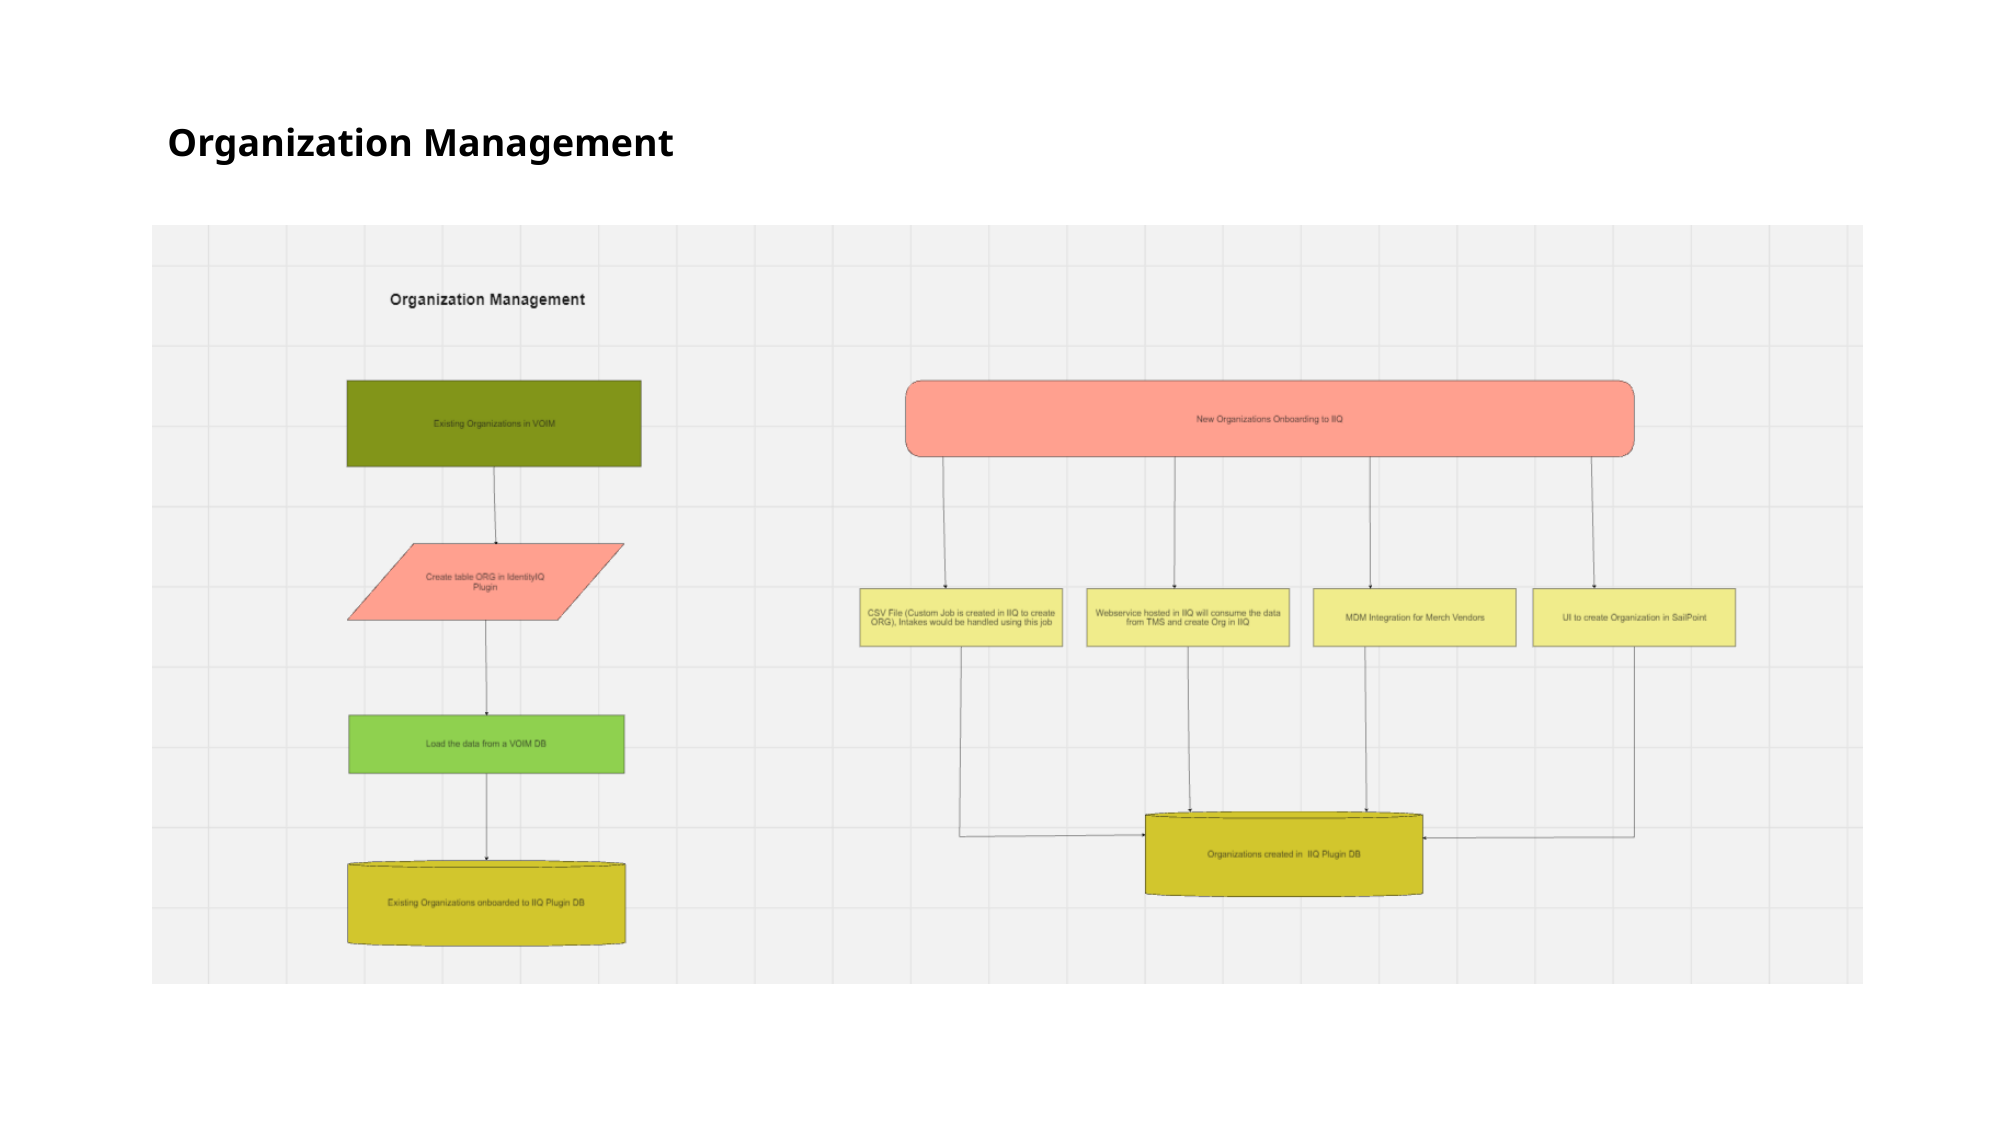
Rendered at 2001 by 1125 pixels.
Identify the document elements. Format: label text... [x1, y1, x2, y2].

picture [152, 224, 1863, 984]
text_box Organization Management [152, 111, 1153, 172]
